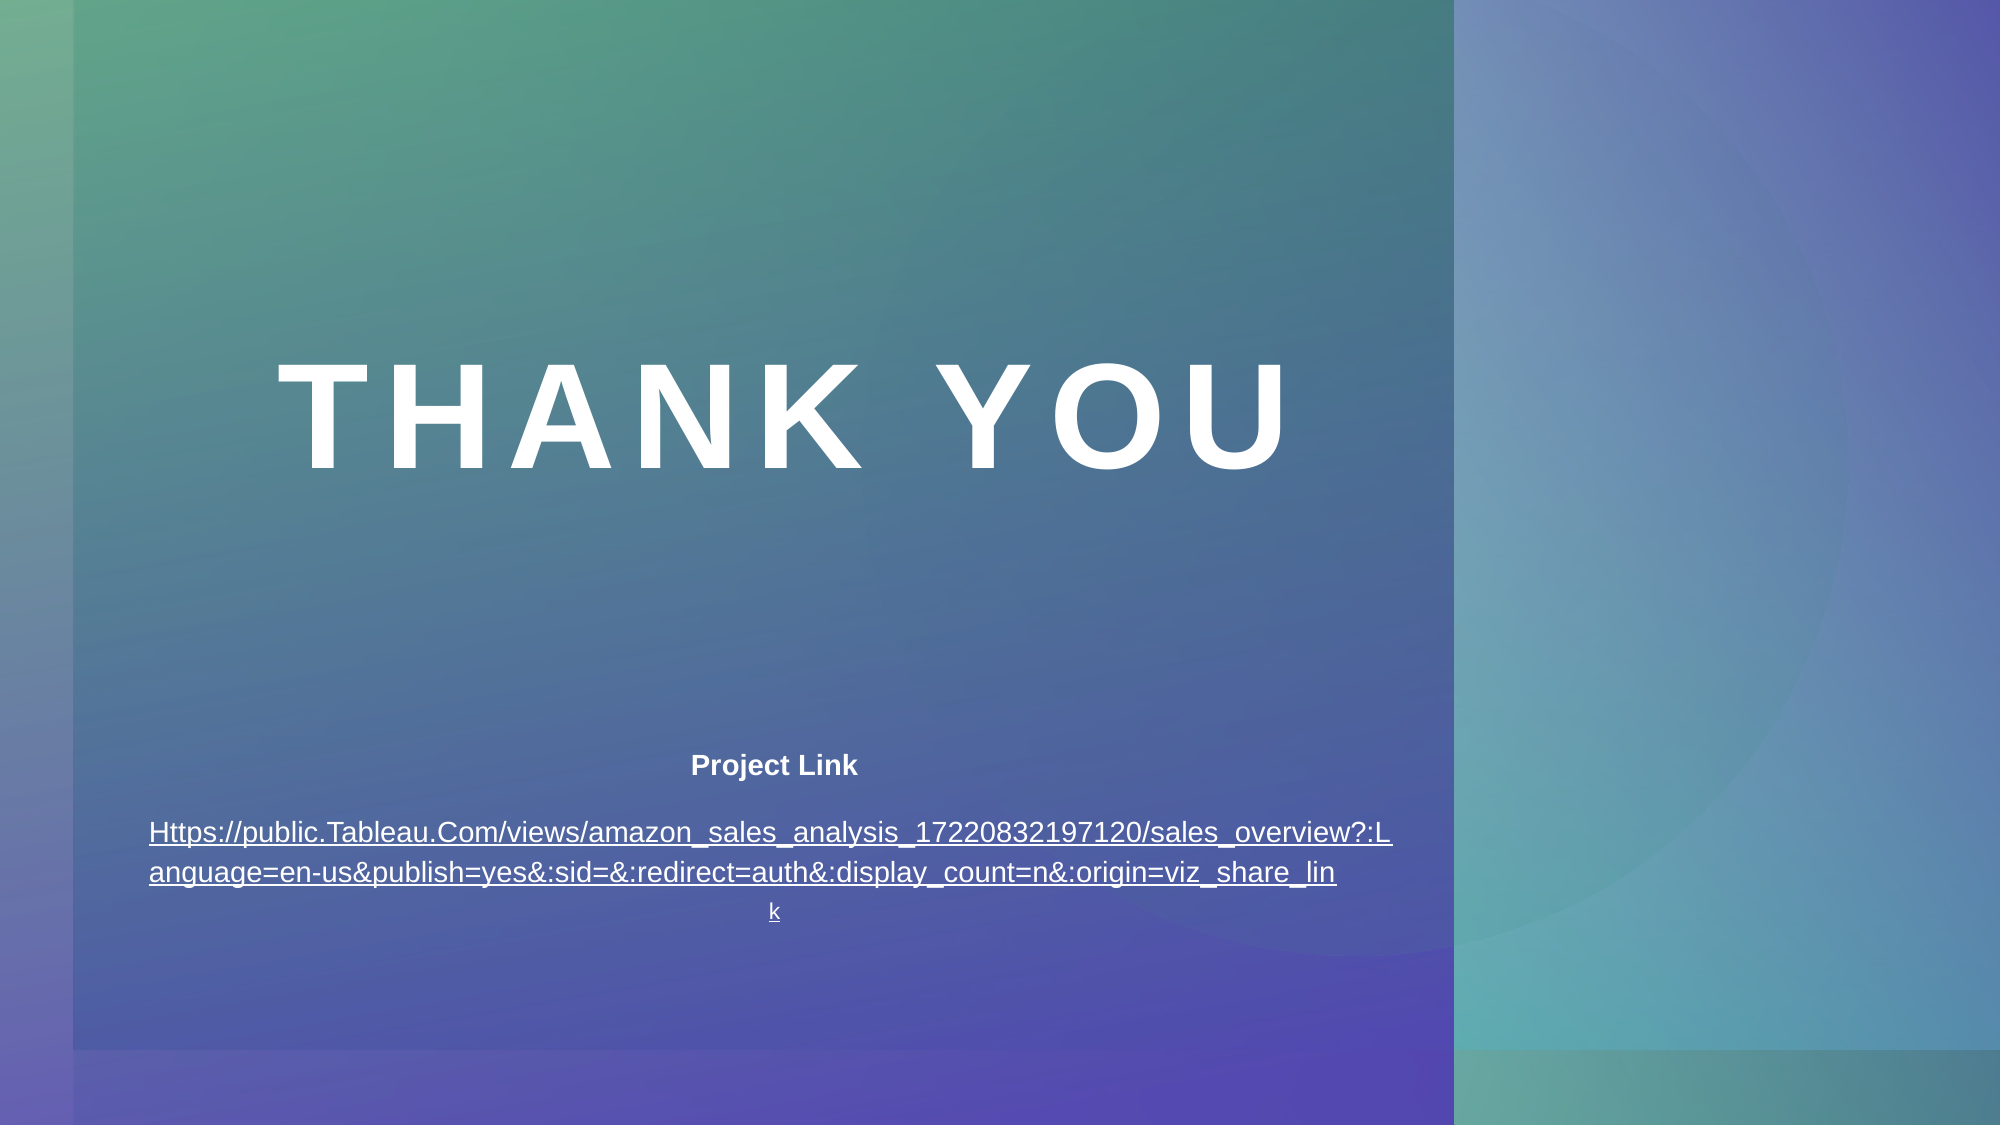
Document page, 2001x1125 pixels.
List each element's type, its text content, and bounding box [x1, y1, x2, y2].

title Thank you [213, 159, 1355, 501]
subtitle Project Link Https://public.Tableau.Com/views/amazon_sales_analysis_17220832197120/sales_overview?:Language=en-us&publish=yes&:sid=&:redirect=auth&:display_count=n&:origin=viz_share_link [148, 736, 1401, 933]
text_box [1454, 0, 2000, 1125]
text_box [860, 0, 1850, 957]
text_box [0, 0, 1454, 1125]
